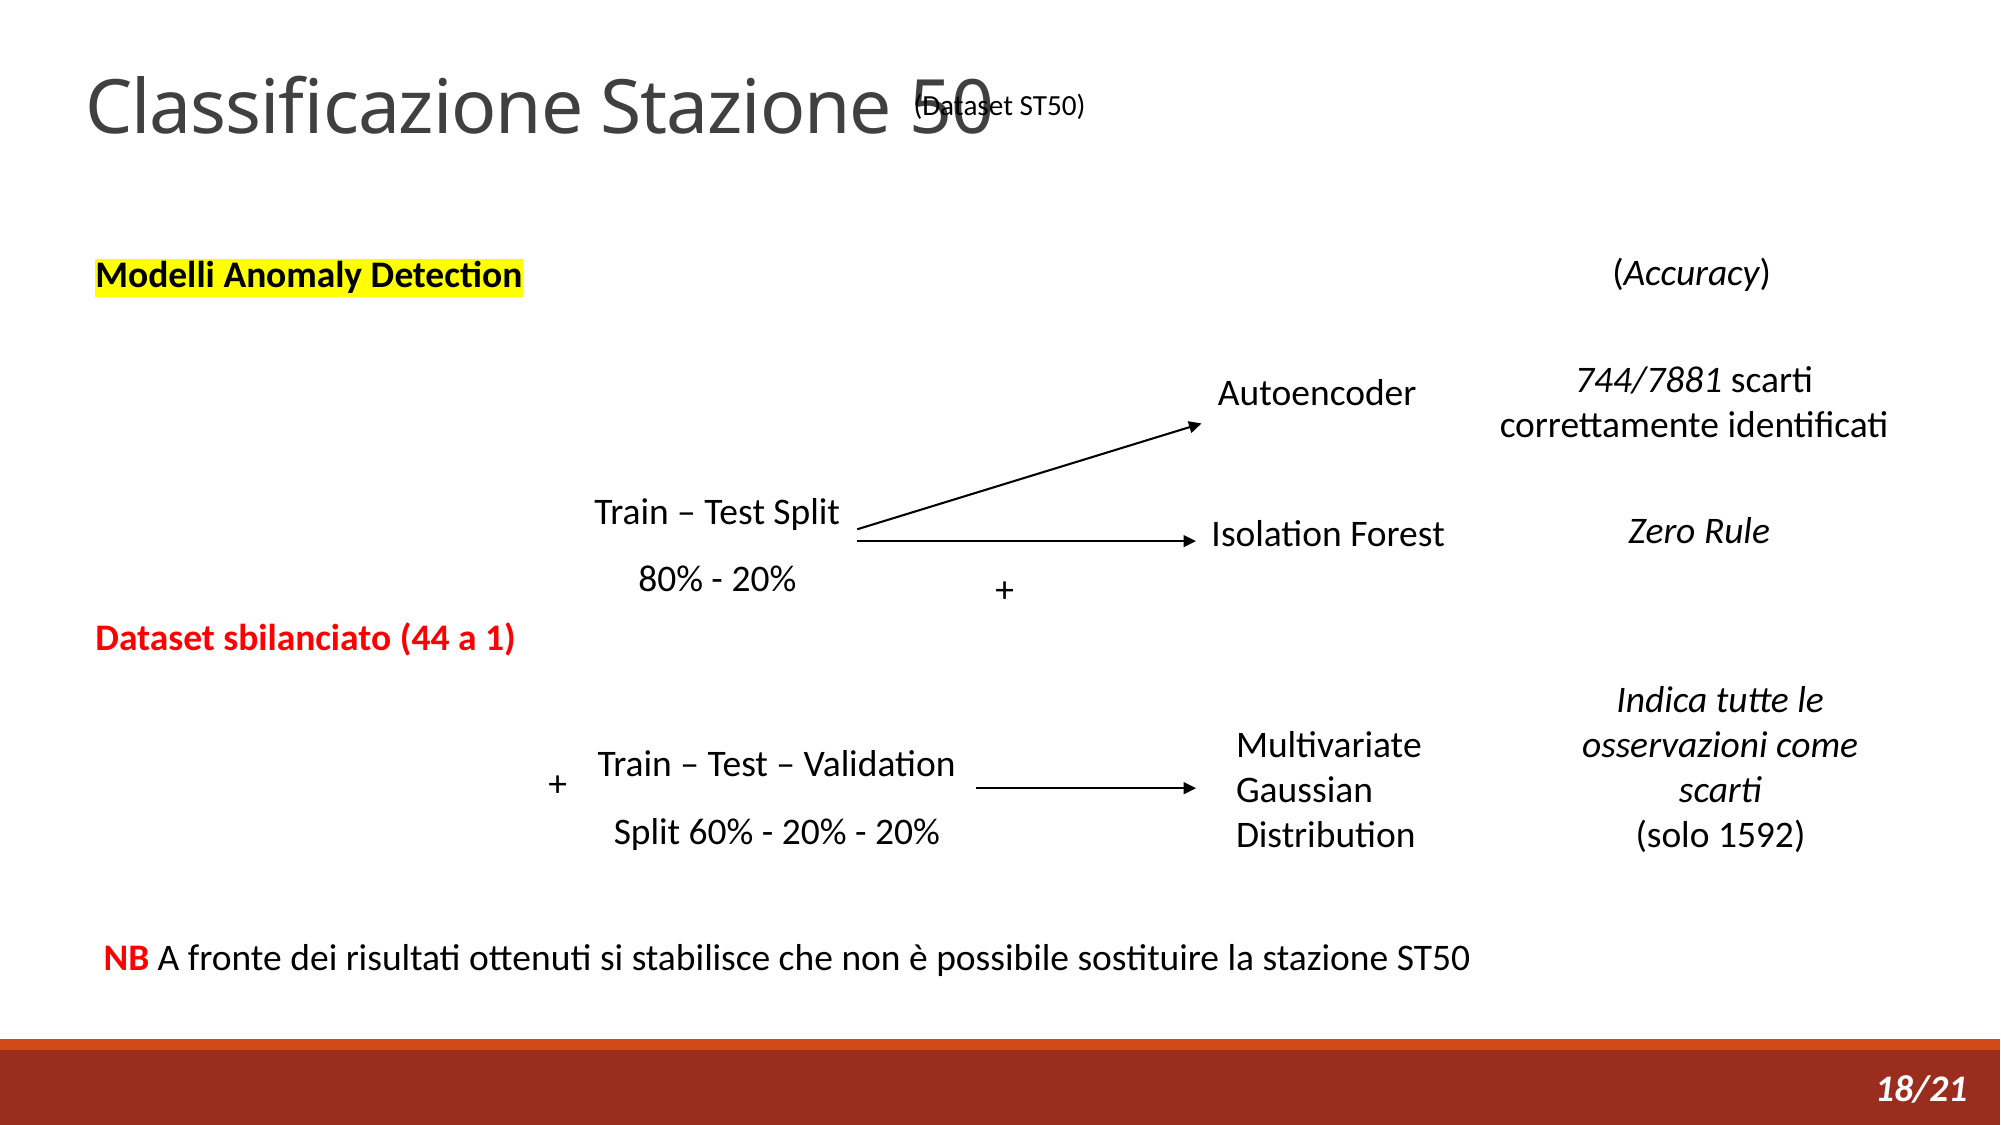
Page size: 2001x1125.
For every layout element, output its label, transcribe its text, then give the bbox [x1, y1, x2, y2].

text_box Modelli Anomaly Detection + [80, 219, 2000, 685]
text_box 744/7881 scarti correttamente identificati [1481, 347, 1907, 452]
text_box Train – Test Split 80% - 20% [577, 456, 858, 605]
text_box Multivariate Gaussian Distribution [1221, 712, 1526, 863]
text_box 18/21 [1860, 1056, 1983, 1116]
text_box + [533, 751, 571, 812]
text_box Isolation Forest [1196, 501, 1477, 562]
title Classificazione Stazione 50 [70, 41, 1721, 157]
text_box (Accuracy) [1597, 240, 1792, 301]
text_box Train – Test – Validation Split 60% - 20% - 20% [577, 709, 977, 860]
text_box Autoencoder [1196, 360, 1438, 421]
text_box Dataset sbilanciato (44 a 1) [80, 605, 1081, 666]
text_box NB A fronte dei risultati ottenuti si stabilisce che non è possibile sostituire la stazione ST50 [88, 925, 1487, 986]
text_box Indica tutte le osservazioni come scarti (solo 1592) [1526, 667, 1915, 863]
text_box Zero Rule [1486, 499, 1912, 559]
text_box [856, 422, 1202, 530]
text_box (Dataset ST50) [898, 79, 1101, 129]
